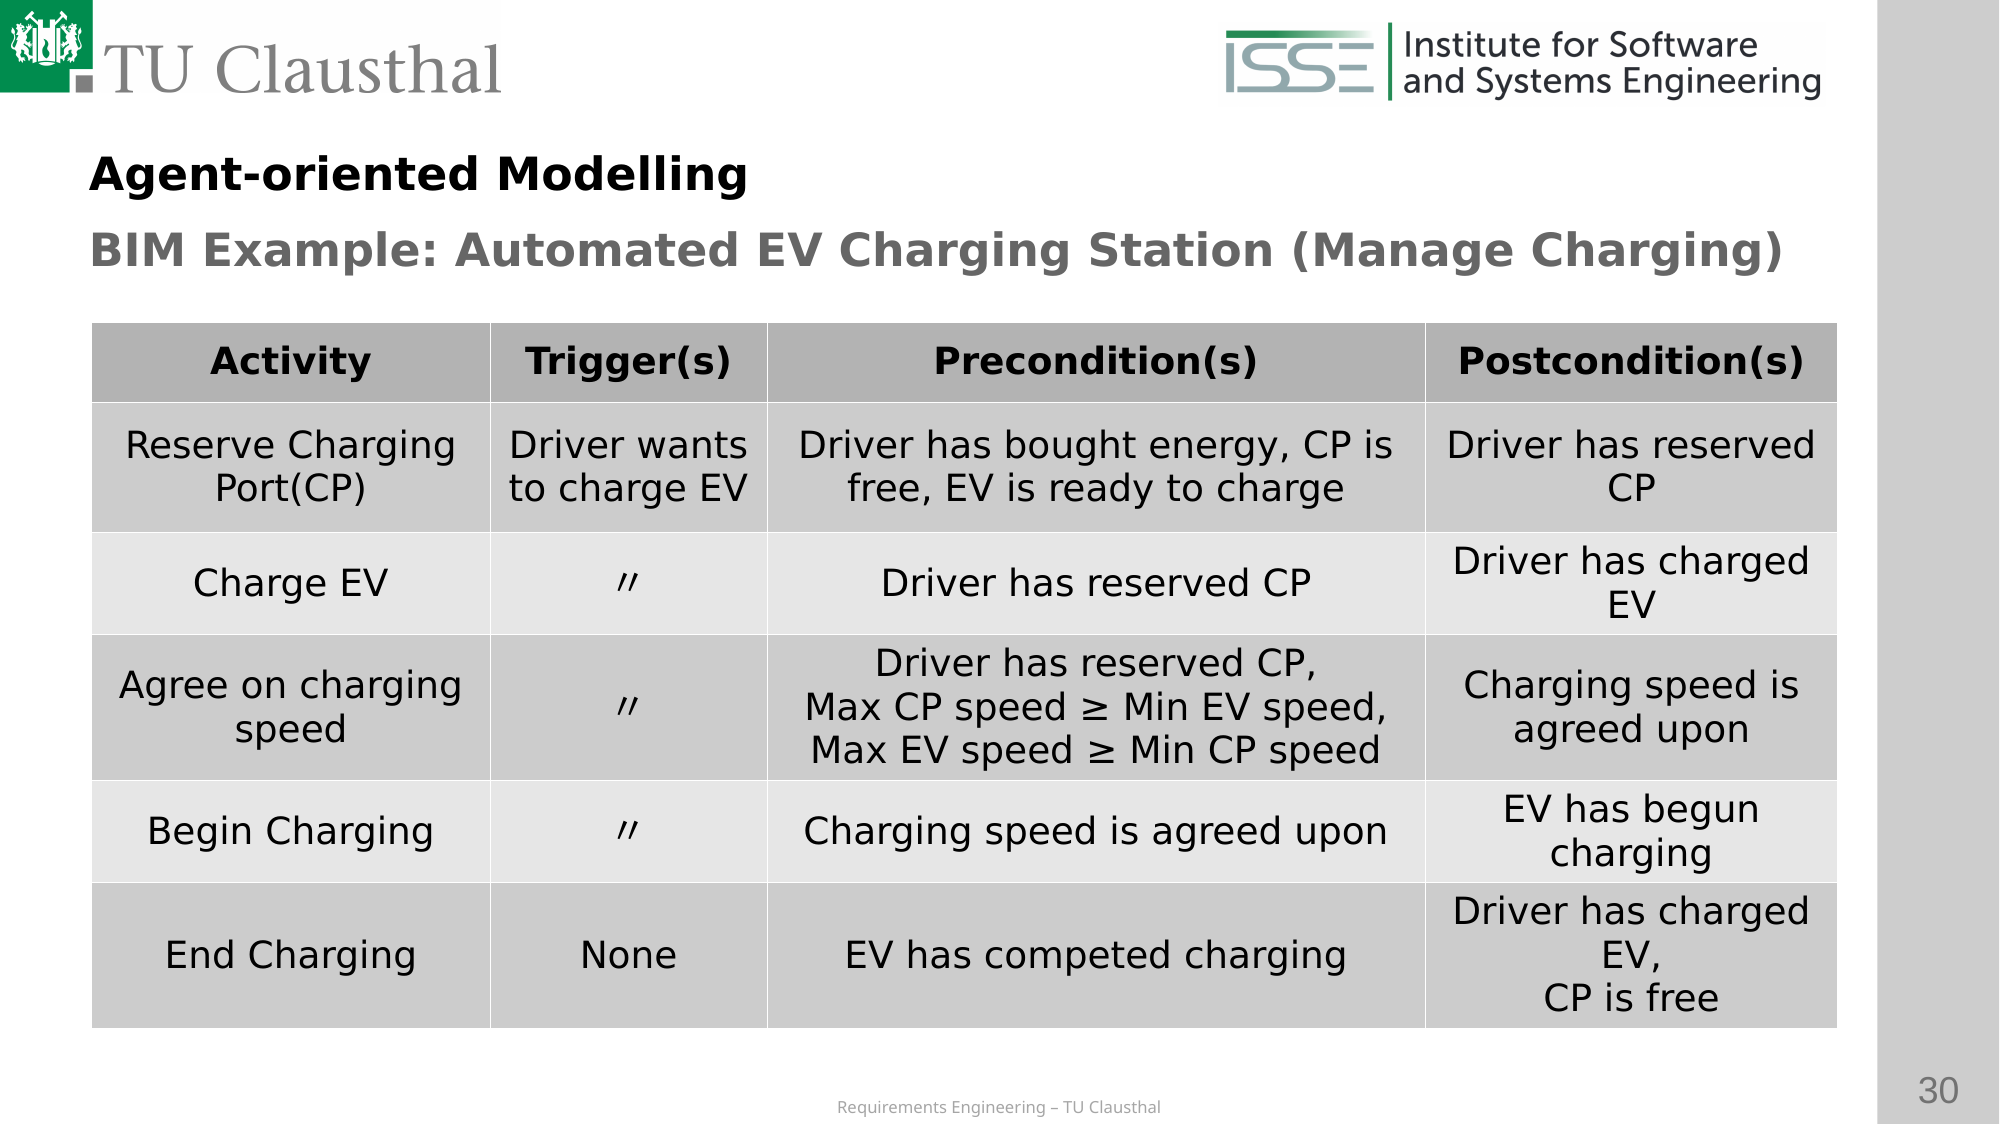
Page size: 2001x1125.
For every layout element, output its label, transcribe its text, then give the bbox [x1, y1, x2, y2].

table_header Postcondition(s) [1426, 323, 1837, 402]
picture [1218, 22, 1826, 107]
table_cell Driver wants to charge EV [491, 403, 767, 532]
table_cell Driver has charged EV, CP is free [1426, 883, 1837, 1028]
table_cell Charging speed is agreed upon [1426, 635, 1837, 780]
table_cell Charging speed is agreed upon [768, 781, 1425, 882]
table_cell EV has competed charging [768, 883, 1425, 1028]
text_box BIM Example: Automated EV Charging Station (Manage Charging) [89, 207, 1788, 290]
table_cell EV has begun charging [1426, 781, 1837, 882]
table_cell Driver has reserved CP [768, 533, 1425, 634]
table_cell Driver has charged EV [1426, 533, 1837, 634]
table_cell Driver has reserved CP, Max CP speed ≥ Min EV speed, Max EV speed ≥ Min CP speed [768, 635, 1425, 780]
table_cell 〃 [491, 635, 767, 780]
table_cell None [491, 883, 767, 1028]
table_cell 〃 [491, 533, 767, 634]
table_header Activity [92, 323, 490, 402]
table_cell Charge EV [92, 533, 490, 634]
table_header Trigger(s) [491, 323, 767, 402]
table_cell Reserve Charging Port(CP) [92, 403, 490, 532]
table_cell Begin Charging [92, 781, 490, 882]
picture [0, 0, 501, 93]
text_box Agent-oriented Modelling [89, 118, 1788, 200]
table_header Precondition(s) [768, 323, 1425, 402]
table_cell Driver has bought energy, CP is free, EV is ready to charge [768, 403, 1425, 532]
table_cell Agree on charging speed [92, 635, 490, 780]
table_cell 〃 [491, 781, 767, 882]
table_cell Driver has reserved CP [1426, 403, 1837, 532]
table_cell End Charging [92, 883, 490, 1028]
